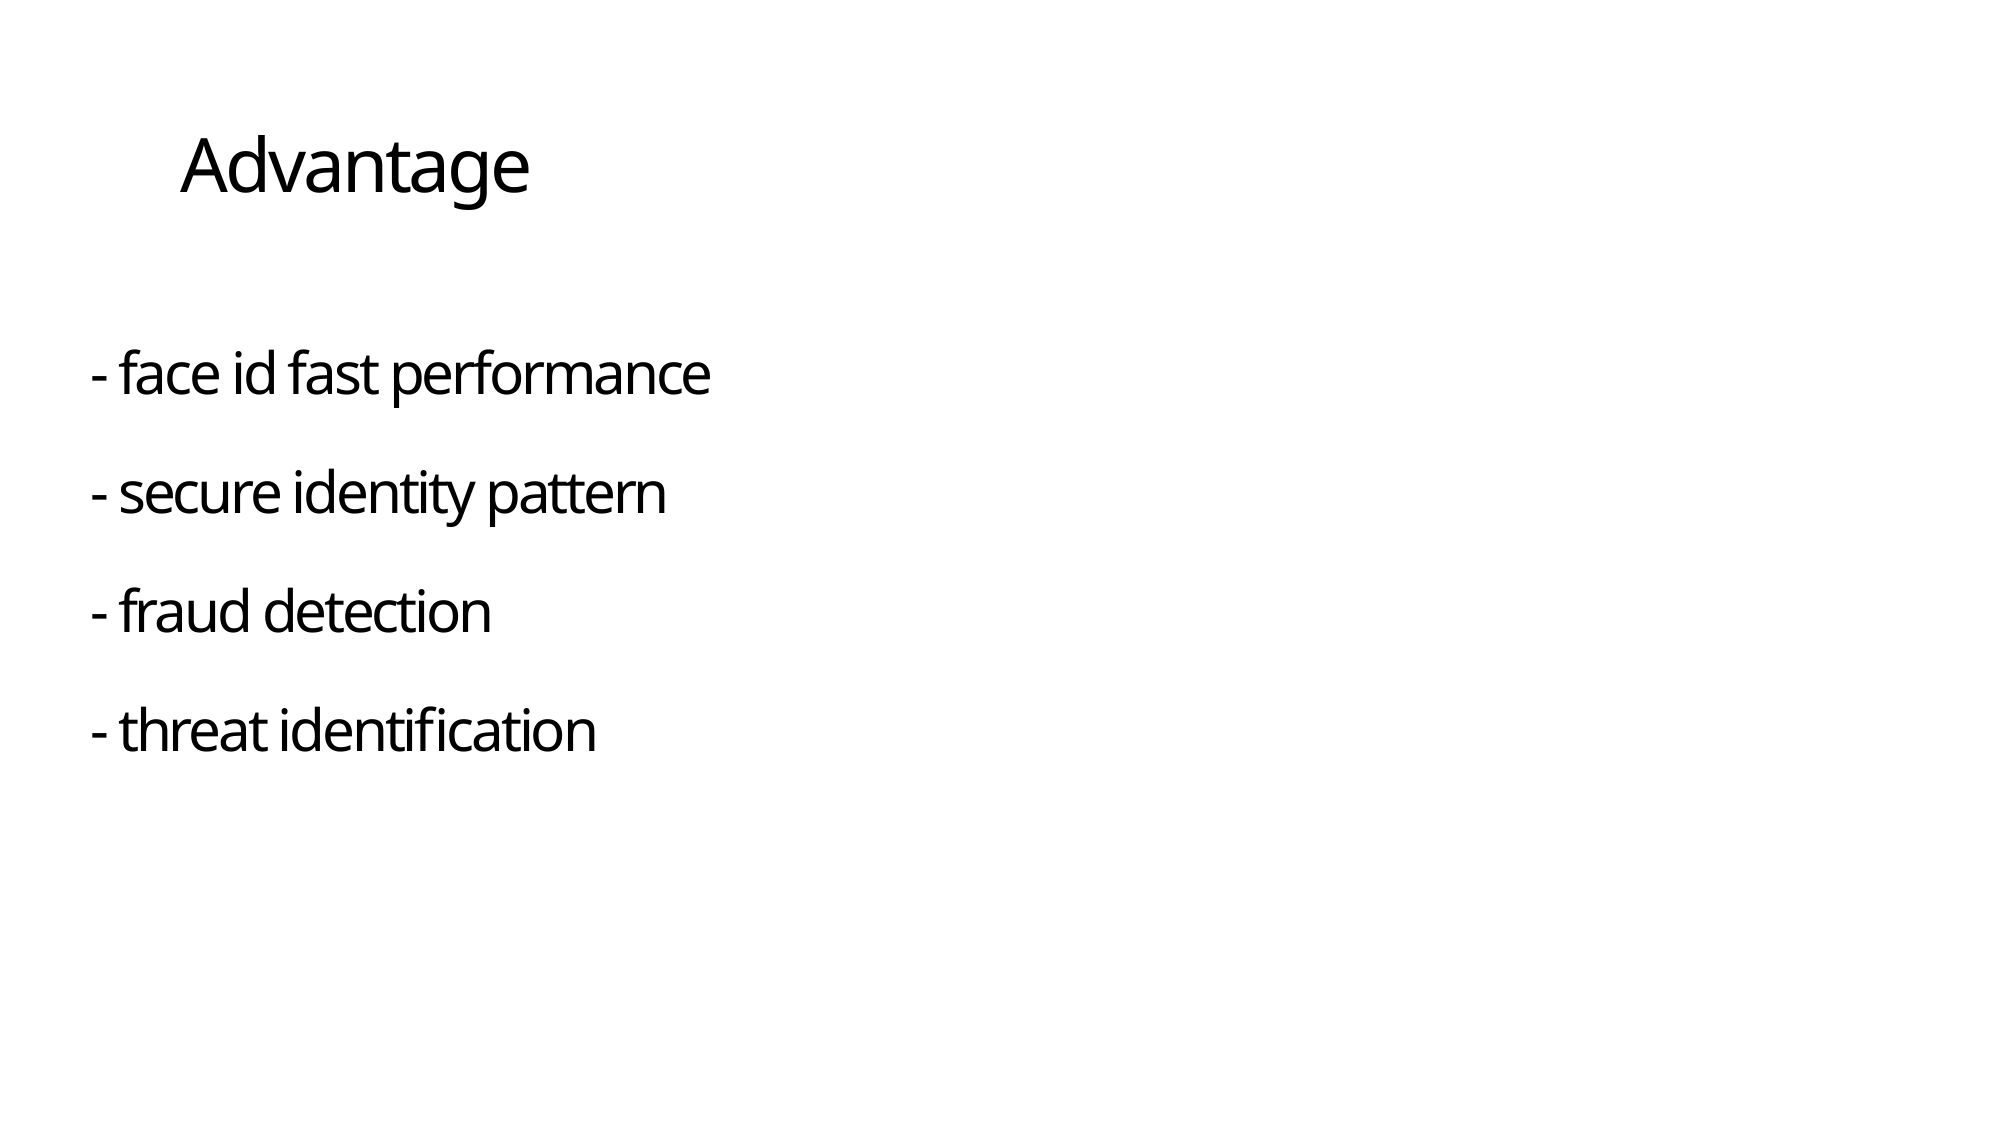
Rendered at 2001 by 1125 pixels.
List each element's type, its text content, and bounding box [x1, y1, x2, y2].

text_box Advantage [0, 0, 714, 340]
text_box - face id fast performance - secure identity pattern - fraud detection - threat identification [75, 339, 1000, 786]
